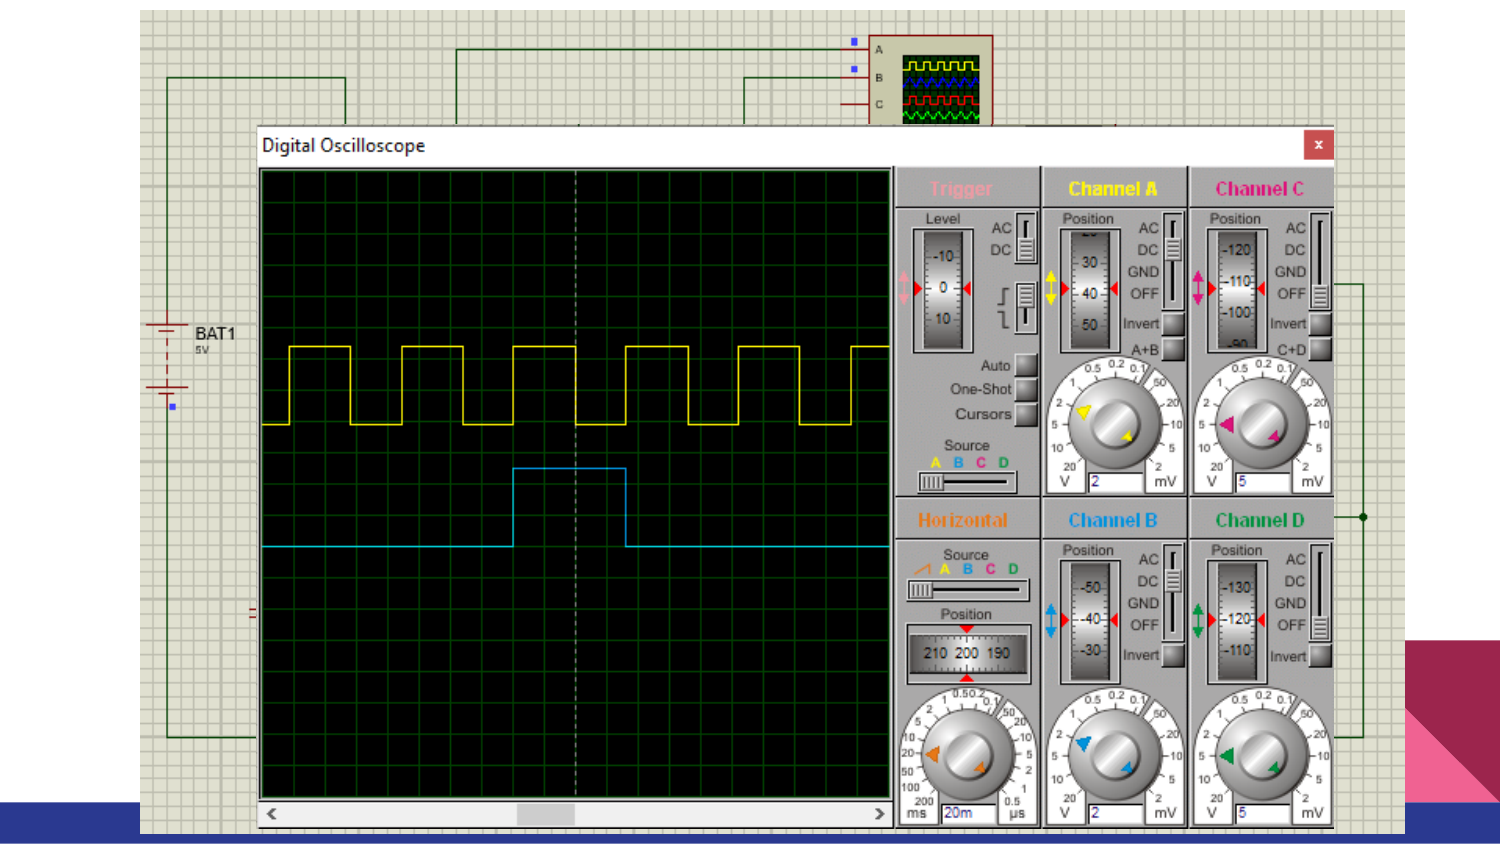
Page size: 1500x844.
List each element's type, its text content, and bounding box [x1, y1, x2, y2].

text_box Circuit Diagram/Simulation [48, 0, 1470, 779]
picture [139, 9, 1405, 834]
